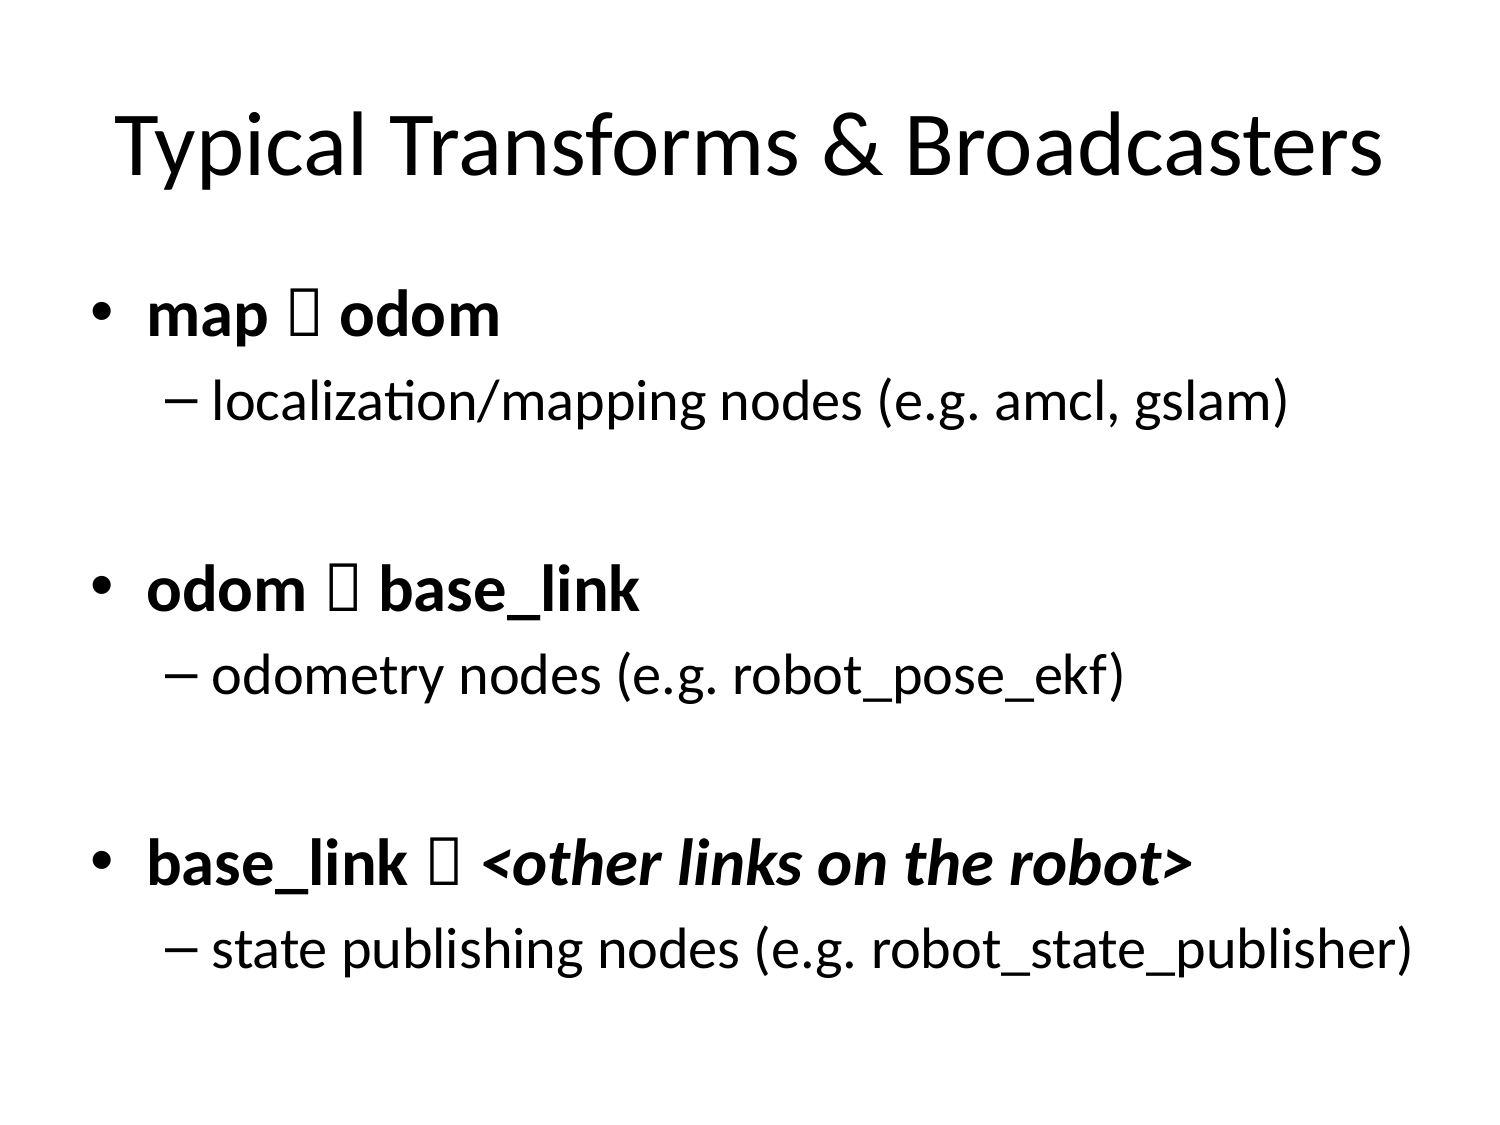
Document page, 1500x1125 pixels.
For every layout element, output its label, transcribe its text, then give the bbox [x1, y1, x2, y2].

list map  odom localization/mapping nodes (e.g. amcl, gslam) odom  base_link odometry nodes (e.g. robot_pose_ekf) base_link  <other links on the robot> state publishing nodes (e.g. robot_state_publisher) [75, 262, 1447, 1005]
title Typical Transforms & Broadcasters [75, 45, 1425, 233]
